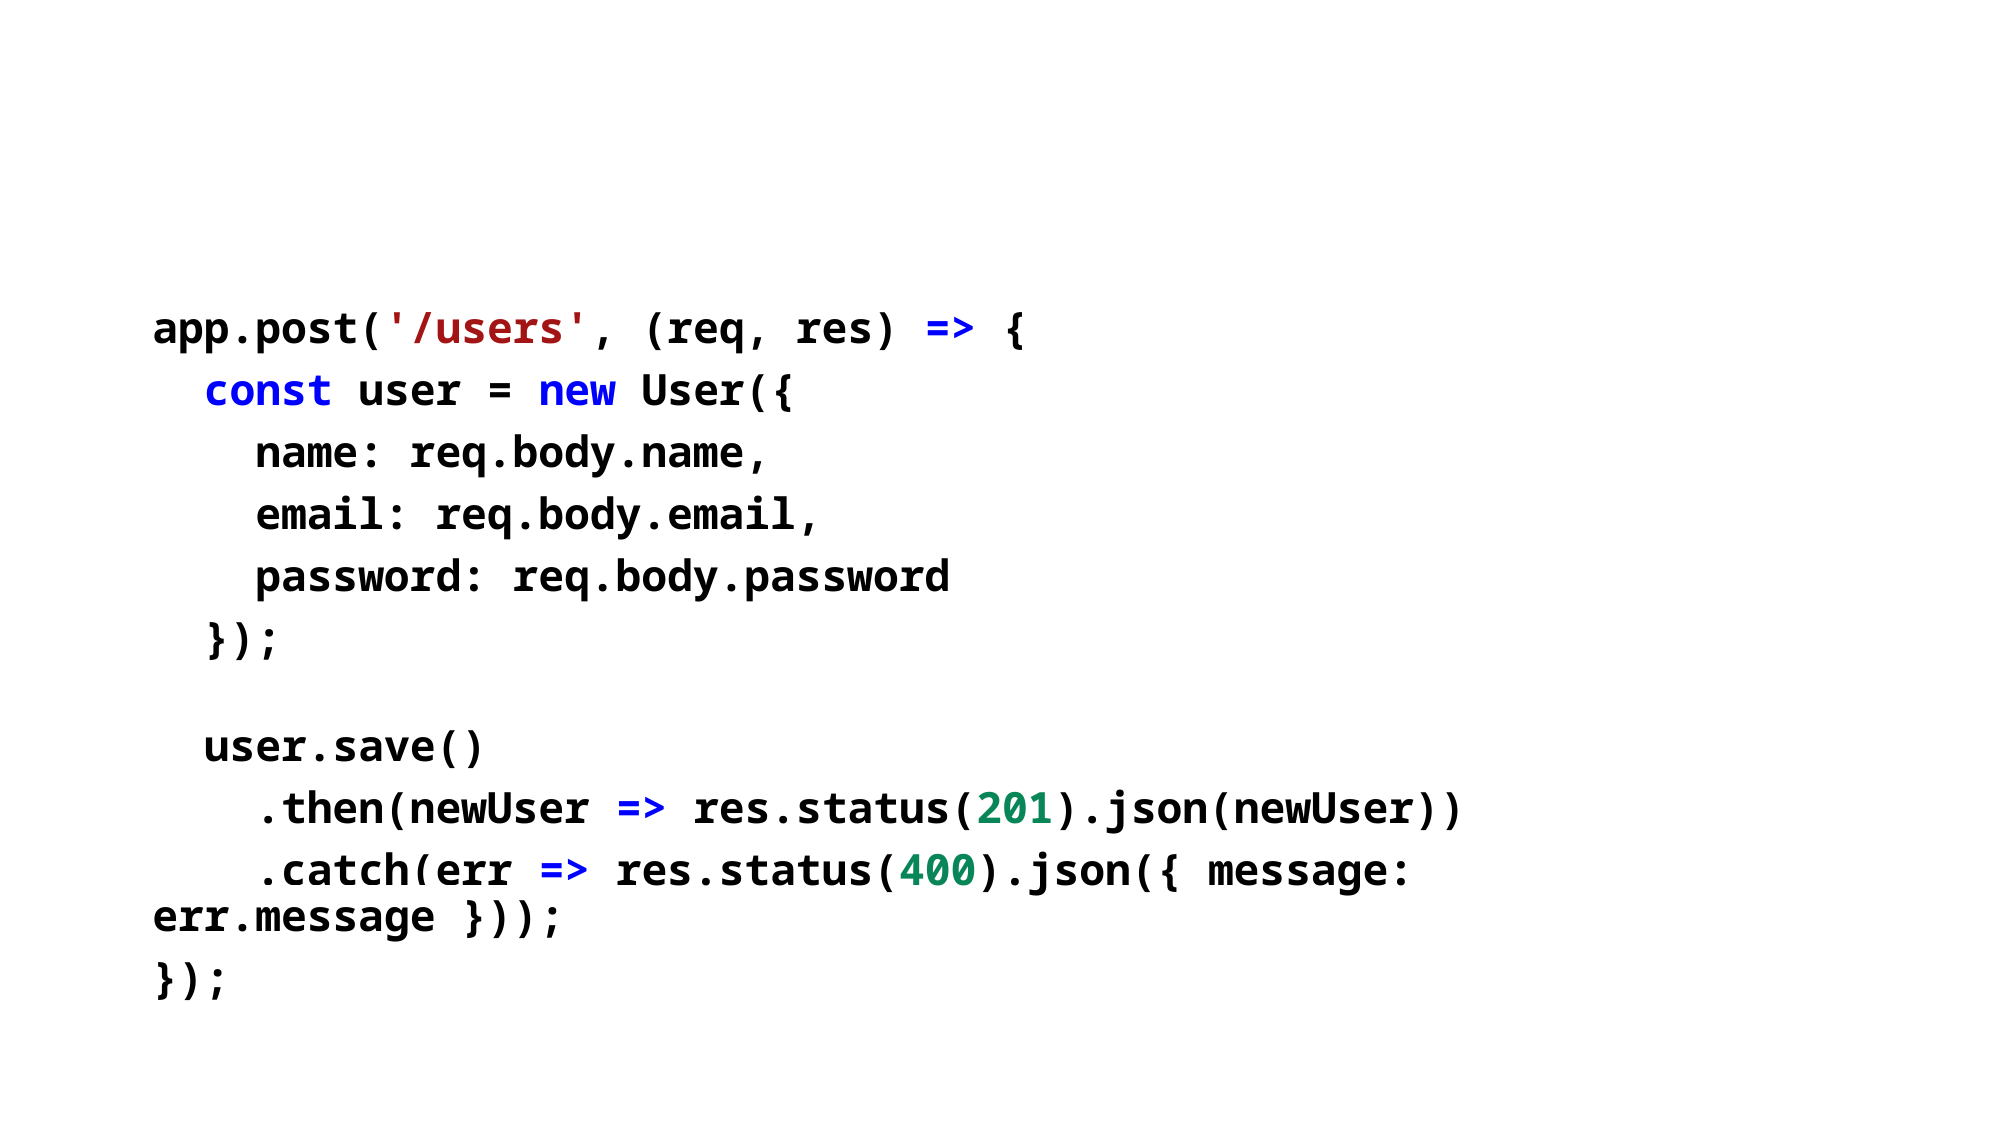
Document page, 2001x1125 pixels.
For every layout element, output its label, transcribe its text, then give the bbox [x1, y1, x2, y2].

list app.post('/users', (req, res) => { const user = new User({ name: req.body.name, email: req.body.email, password: req.body.password }); user.save() .then(newUser => res.status(201).json(newUser)) .catch(err => res.status(400).json({ message: err.message })); }); [137, 299, 1863, 1014]
